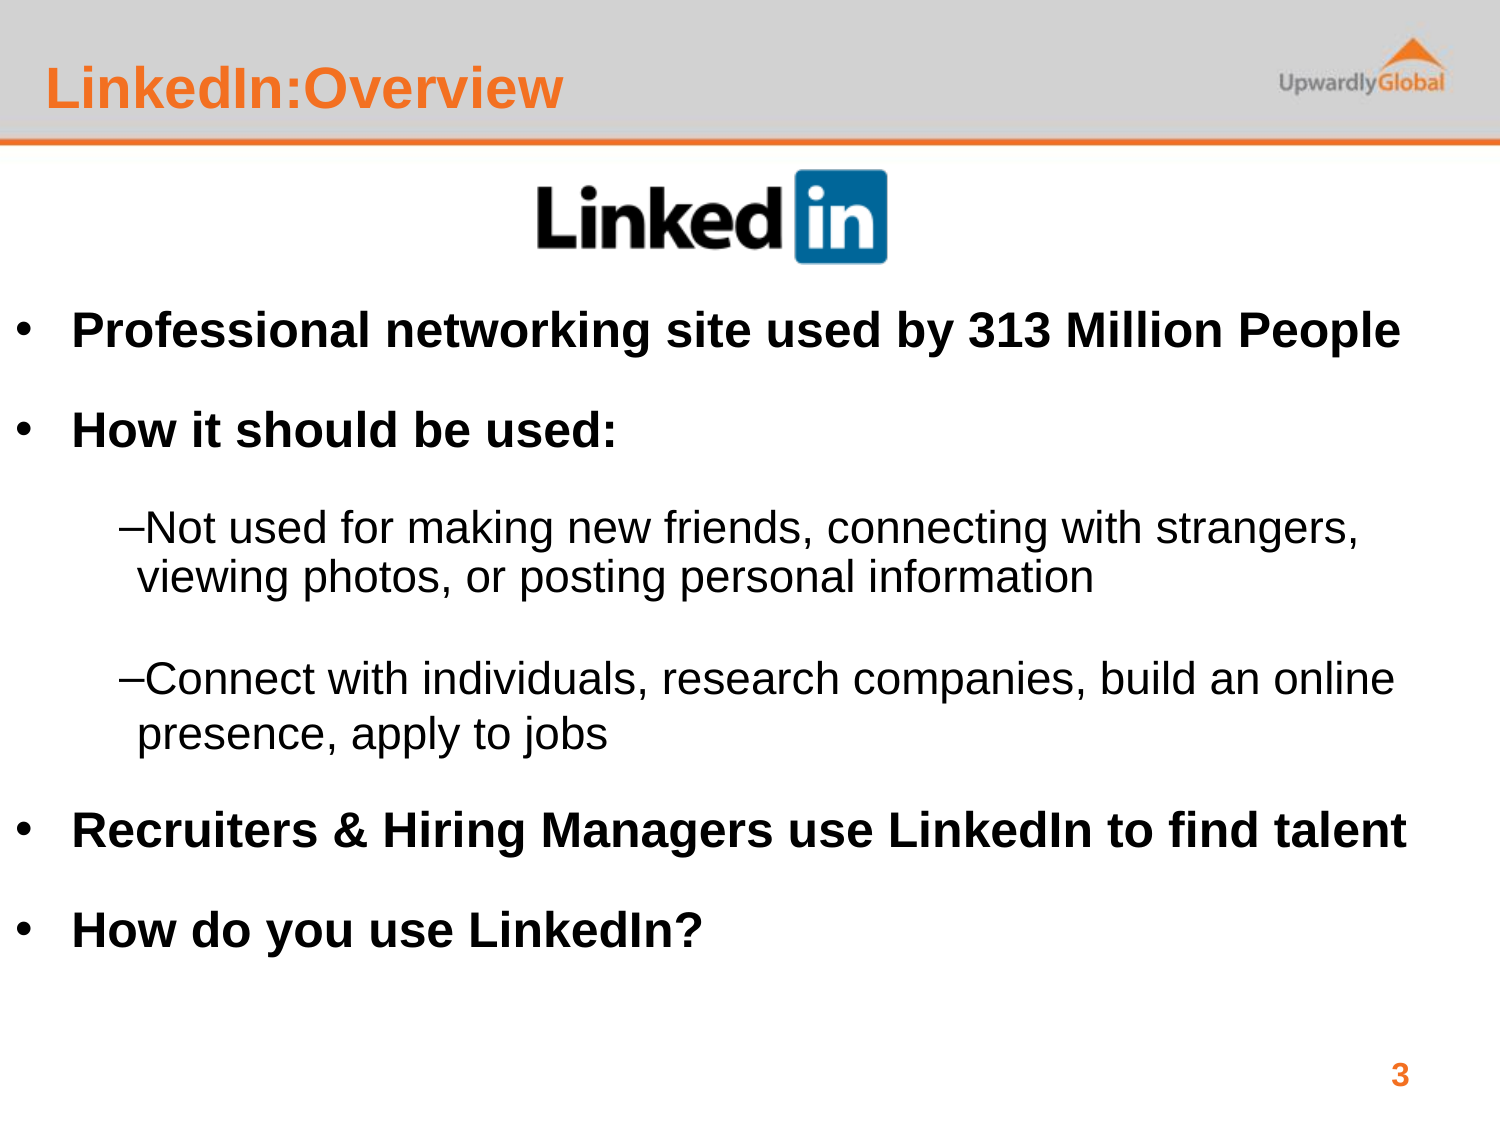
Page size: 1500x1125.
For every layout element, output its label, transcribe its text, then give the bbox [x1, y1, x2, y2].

slide_number 3 [590, 1042, 1425, 1103]
list Professional networking site used by 313 Million People How it should be used: Not used for making new friends, connecting with strangers, viewing photos, or posting personal information Connect with individuals, research companies, build an online presence, apply to jobs Recruiters & Hiring Managers use LinkedIn to find talent How do you use LinkedIn? [0, 296, 1425, 1125]
picture [0, 0, 1500, 1125]
title LinkedIn:Overview [30, 33, 1273, 137]
